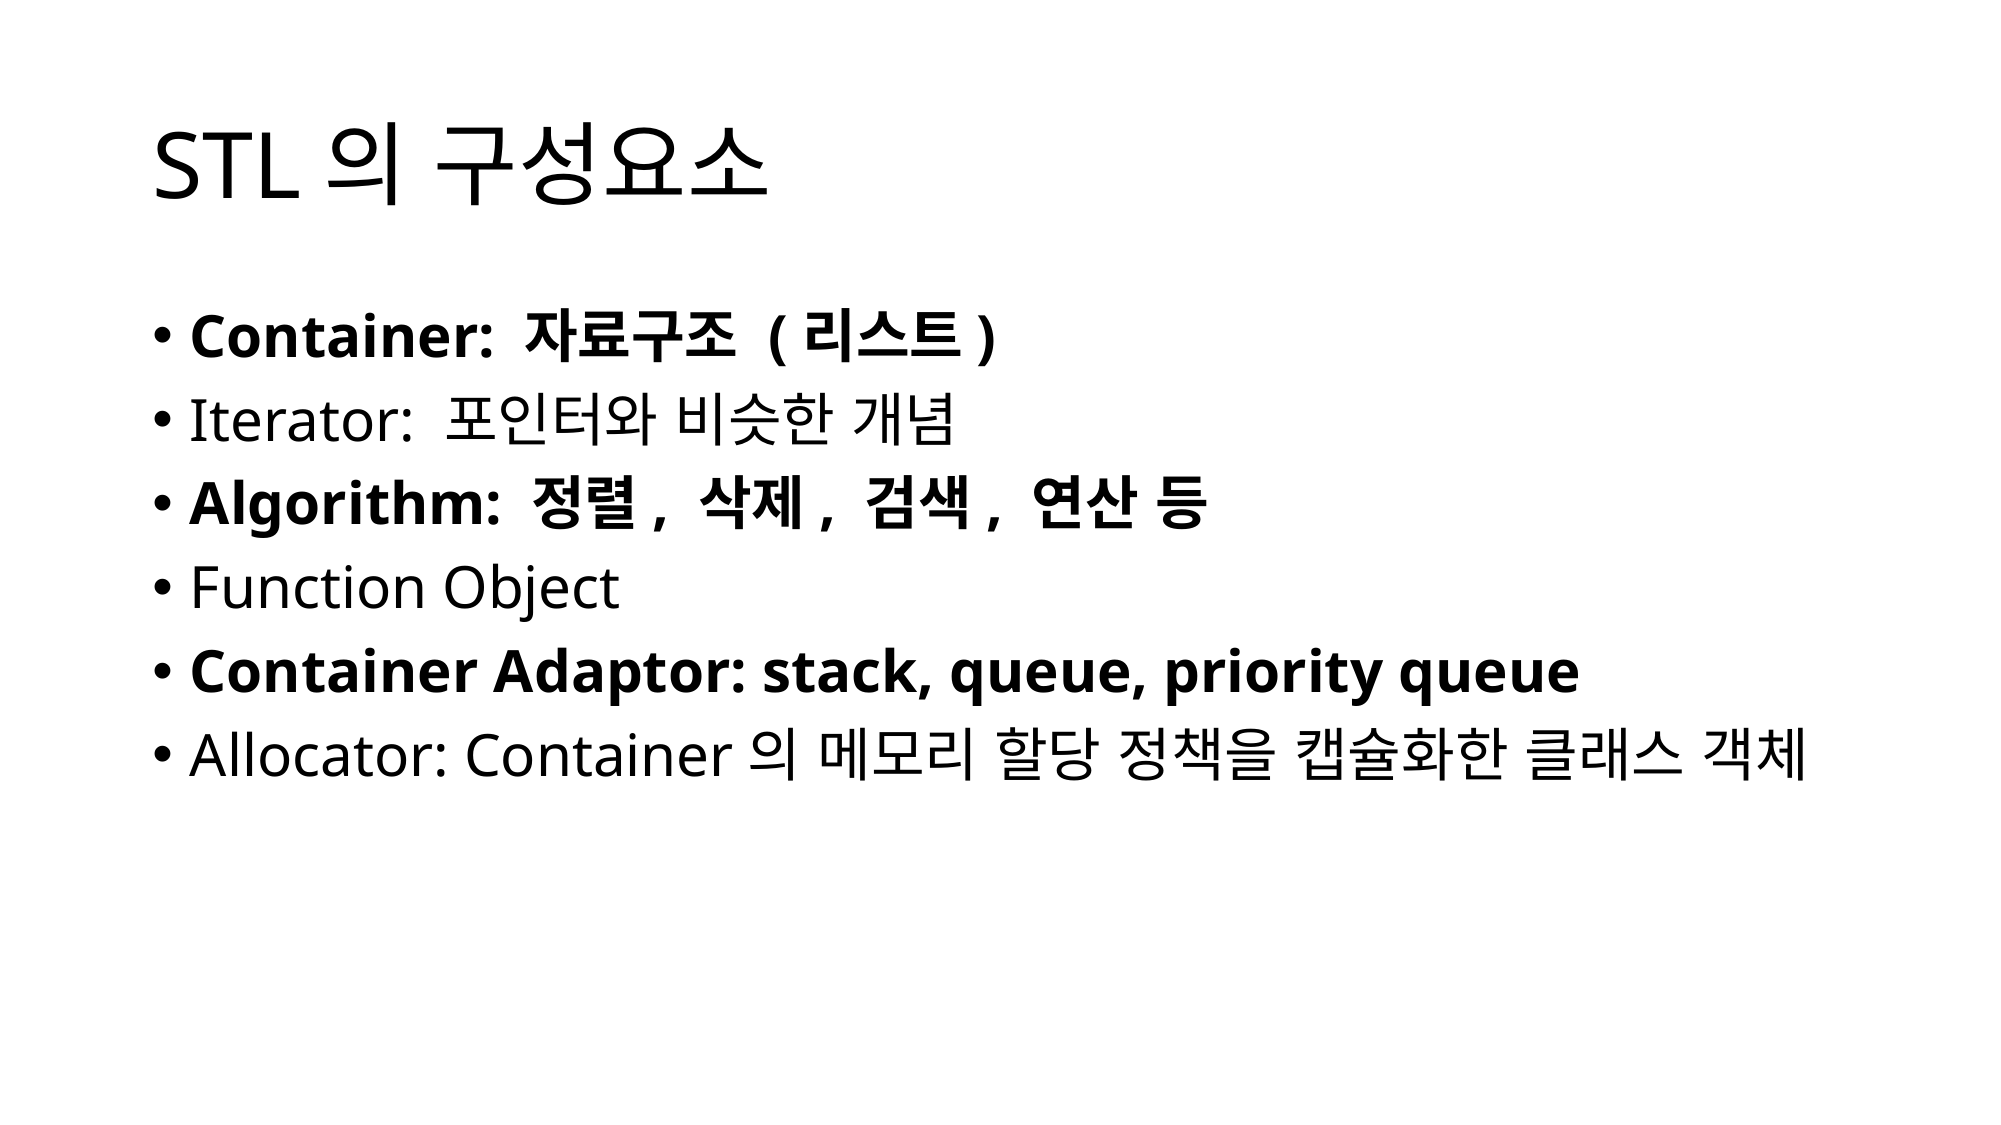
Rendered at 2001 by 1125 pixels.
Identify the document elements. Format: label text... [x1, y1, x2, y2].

title STL의 구성요소 [137, 59, 1863, 278]
list Container: 자료구조 (리스트) Iterator: 포인터와 비슷한 개념 Algorithm: 정렬, 삭제, 검색, 연산 등 Function Object Container Adaptor: stack, queue, priority queue Allocator: Container의 메모리 할당 정책을 캡슐화한 클래스 객체 [137, 299, 1863, 1014]
